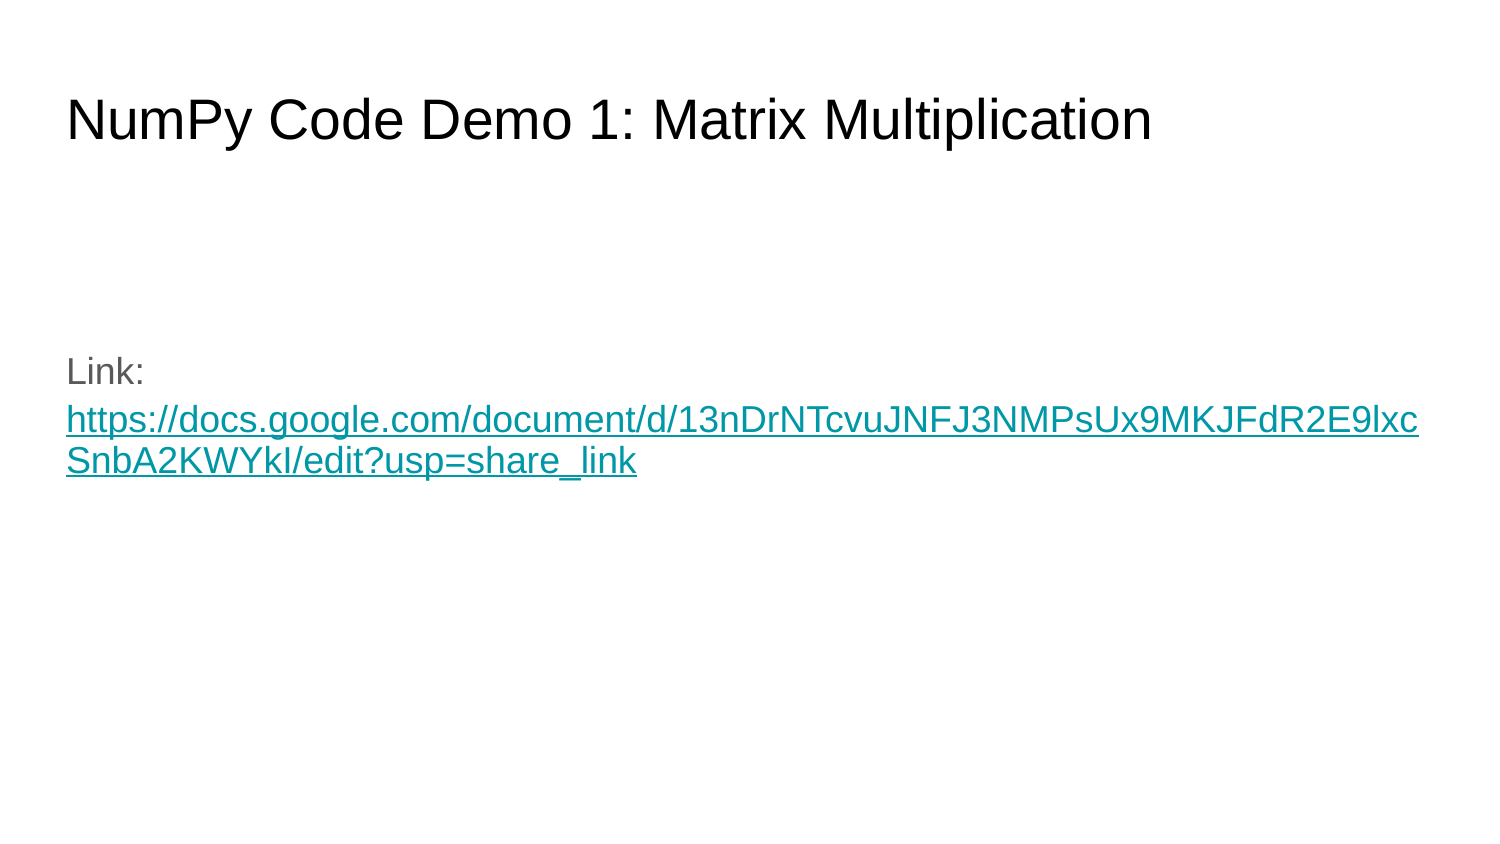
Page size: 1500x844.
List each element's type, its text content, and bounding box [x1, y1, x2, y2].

title NumPy Code Demo 1: Matrix Multiplication [51, 72, 1449, 167]
list Link: https://docs.google.com/document/d/13nDrNTcvuJNFJ3NMPsUx9MKJFdR2E9lxcSnbA2KWYkI/edit?usp=share_link [51, 189, 1449, 750]
